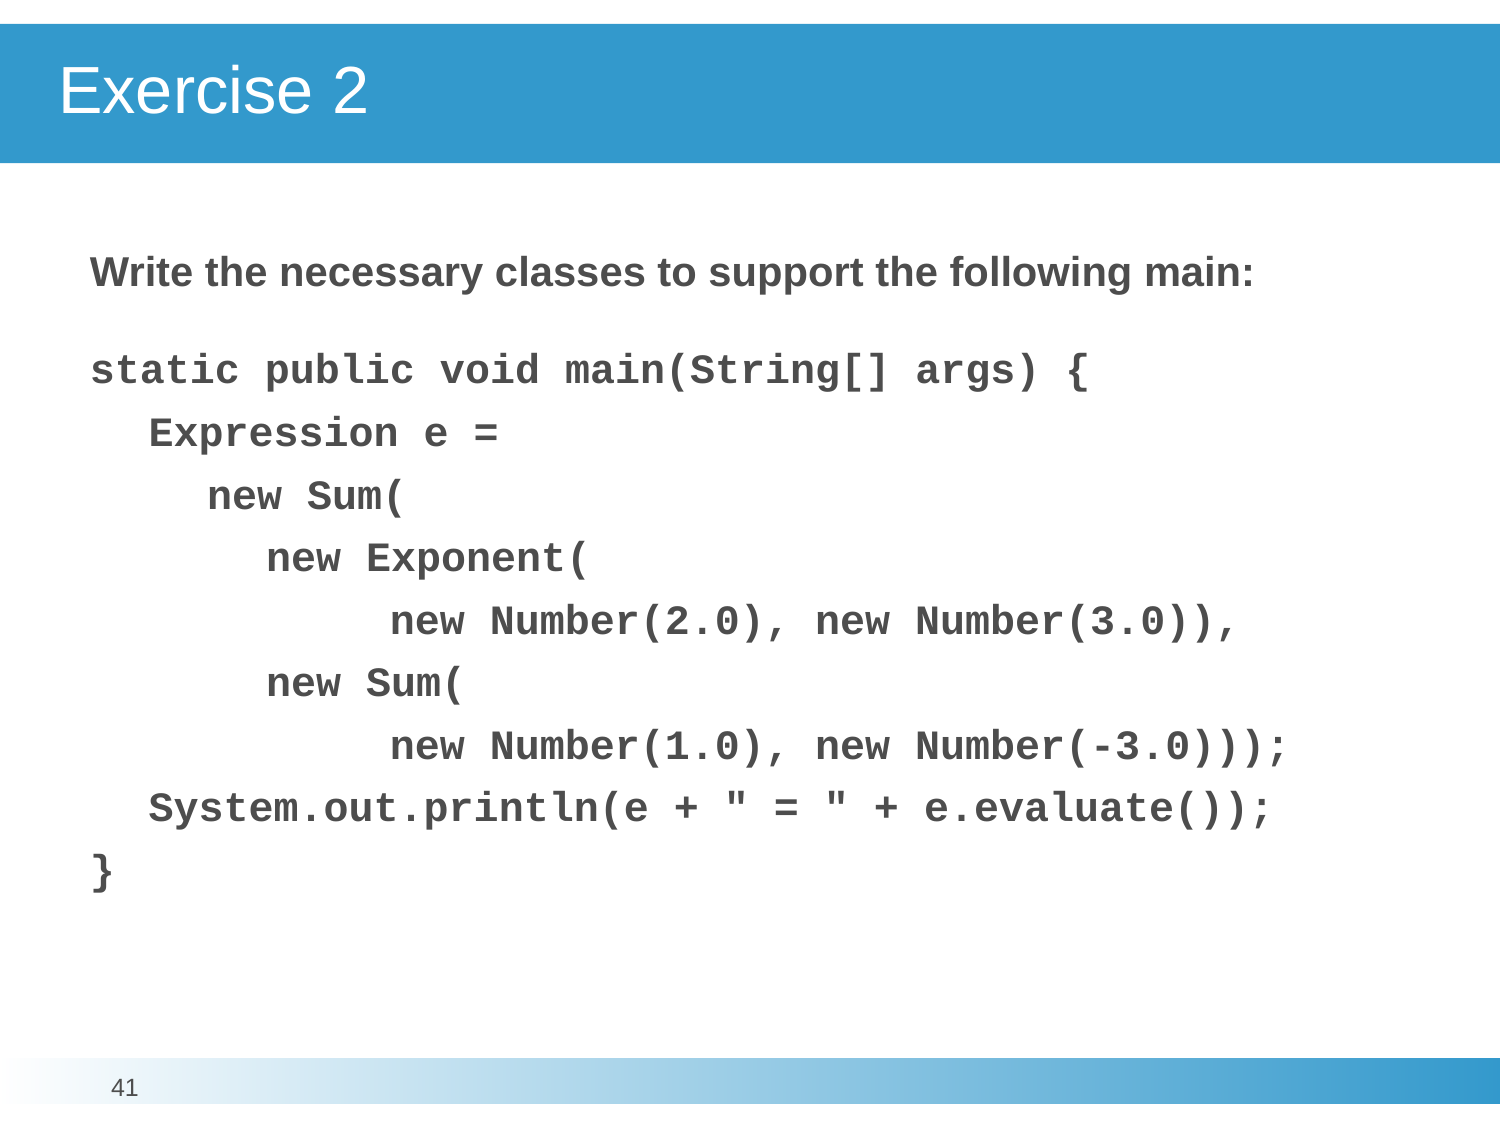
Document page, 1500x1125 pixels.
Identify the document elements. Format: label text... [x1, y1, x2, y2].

slide_number 41 [45, 1074, 205, 1122]
title Exercise 2 [0, 23, 1500, 164]
text_box Write the necessary classes to support the following main: static public void main(String[] args) { Expression e = new Sum( new Exponent( new Number(2.0), new Number(3.0)), new Sum( new Number(1.0), new Number(-3.0))); System.out.println(e + " = " + e.evaluate()); } [74, 237, 1425, 1032]
